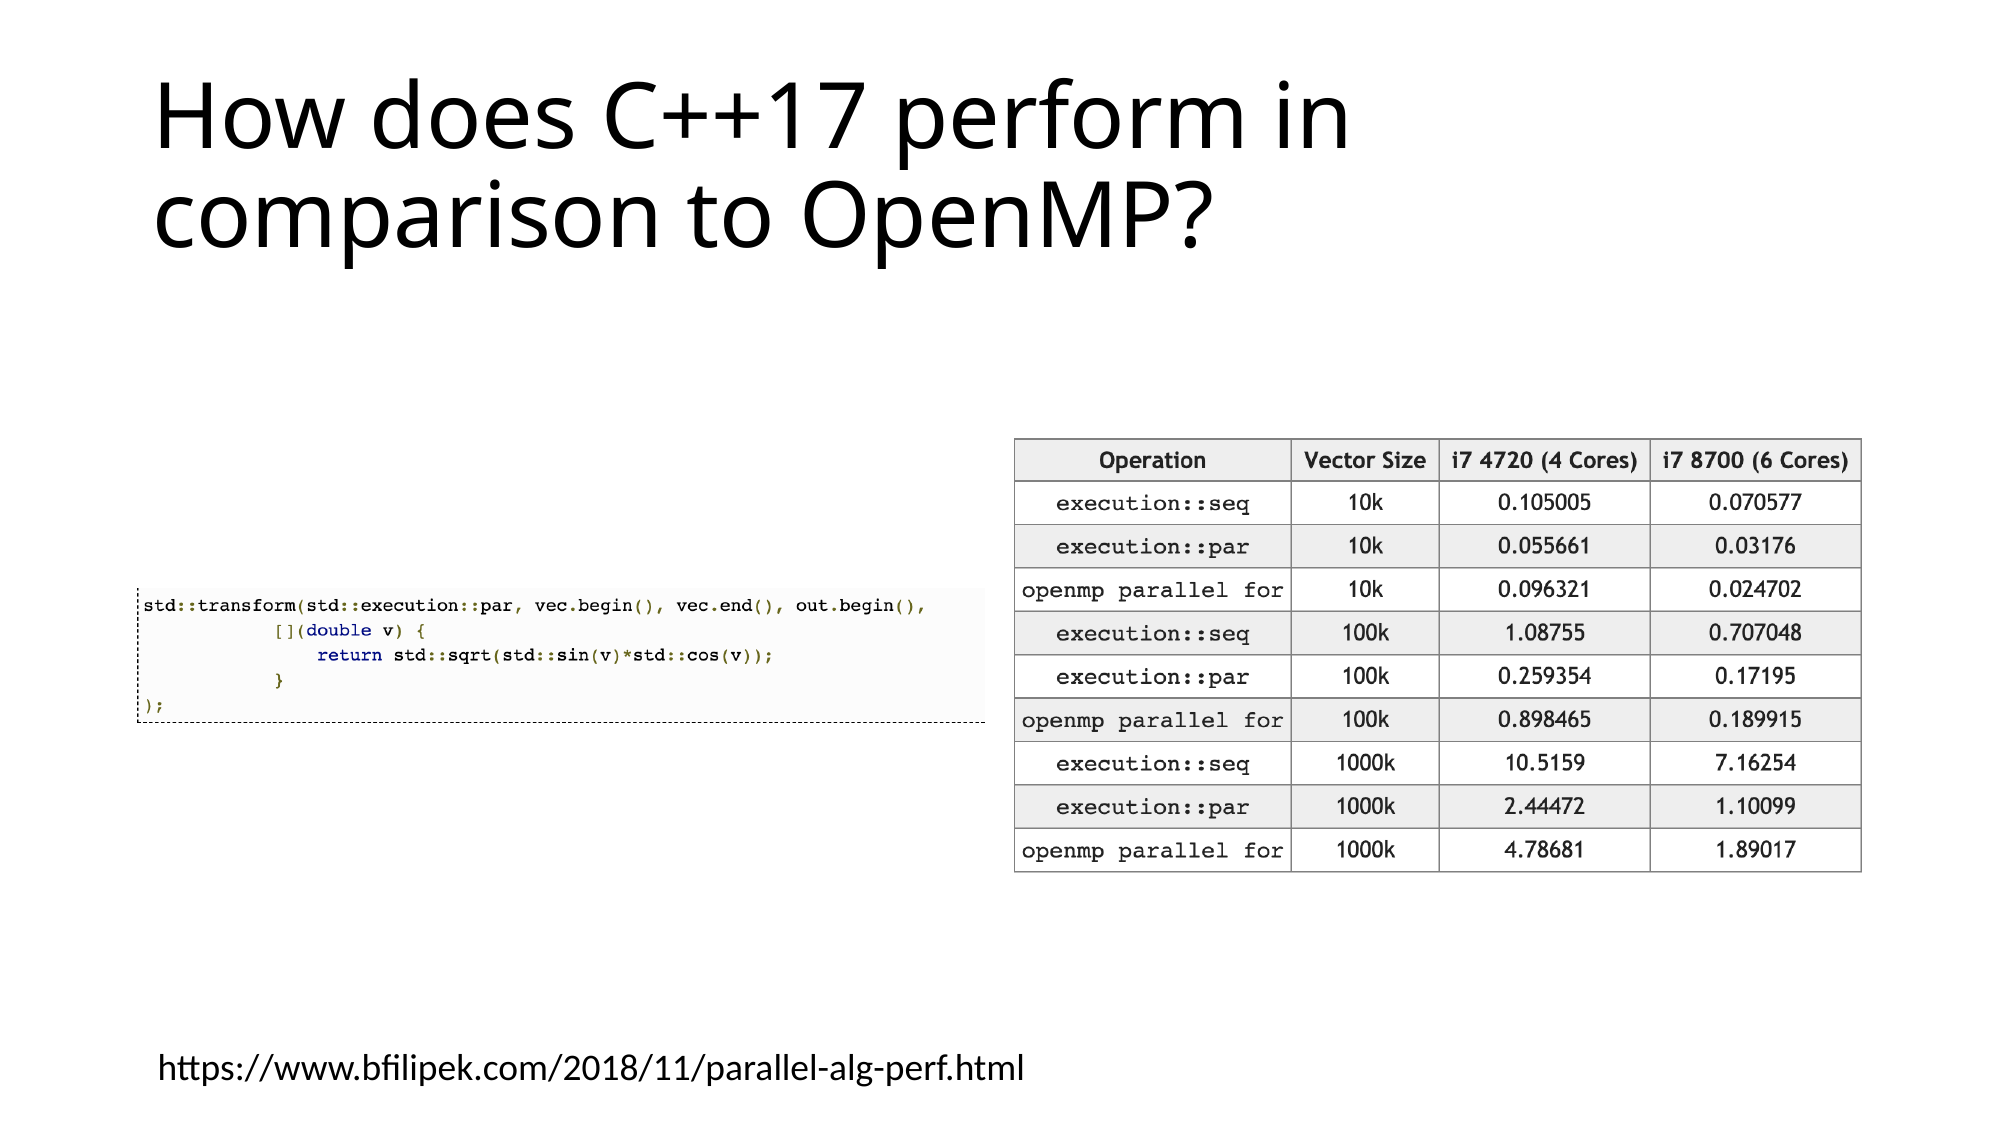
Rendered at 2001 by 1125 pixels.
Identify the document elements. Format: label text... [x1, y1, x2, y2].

title How does C++17 perform in comparison to OpenMP? [137, 59, 1863, 278]
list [1012, 438, 1863, 875]
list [137, 588, 988, 724]
text_box https://www.bfilipek.com/2018/11/parallel-alg-perf.html [142, 1035, 1041, 1096]
